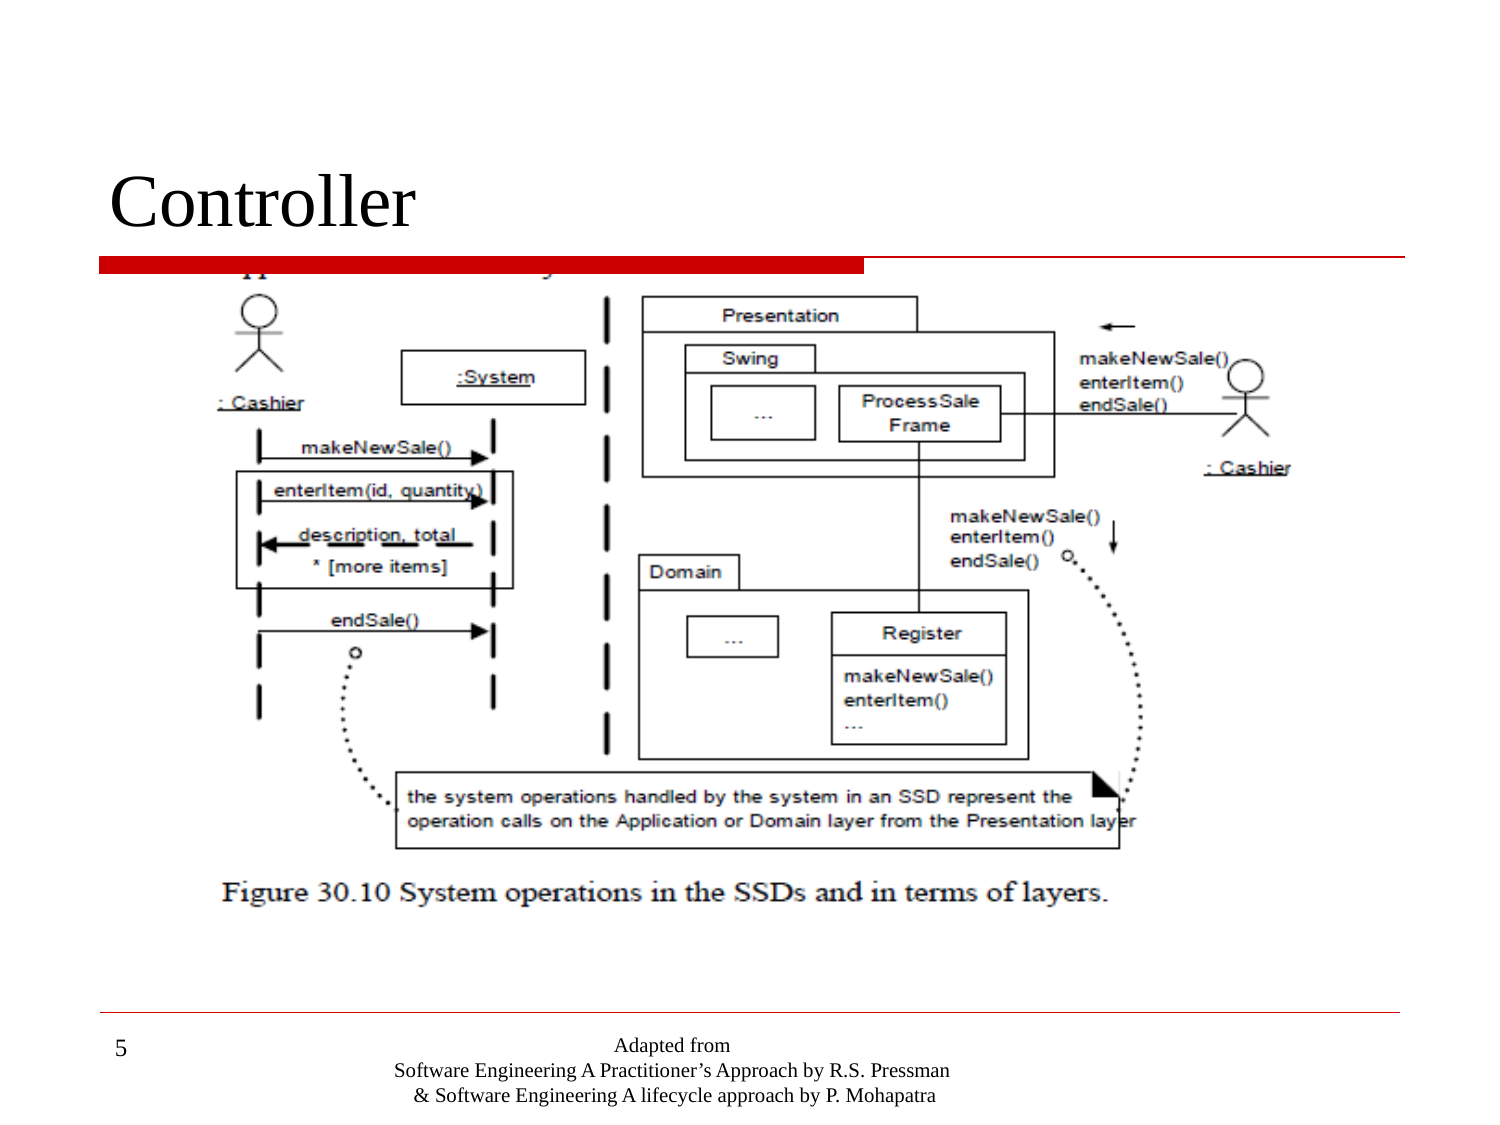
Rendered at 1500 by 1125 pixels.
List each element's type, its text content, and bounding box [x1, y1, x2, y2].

title Controller [94, 50, 1407, 250]
slide_number ‹#› [99, 1024, 425, 1103]
footer Adapted from Software Engineering A Practitioner’s Approach by R.S. Pressman & Software Engineering A lifecycle approach by P. Mohapatra [362, 1024, 988, 1088]
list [99, 274, 1333, 924]
